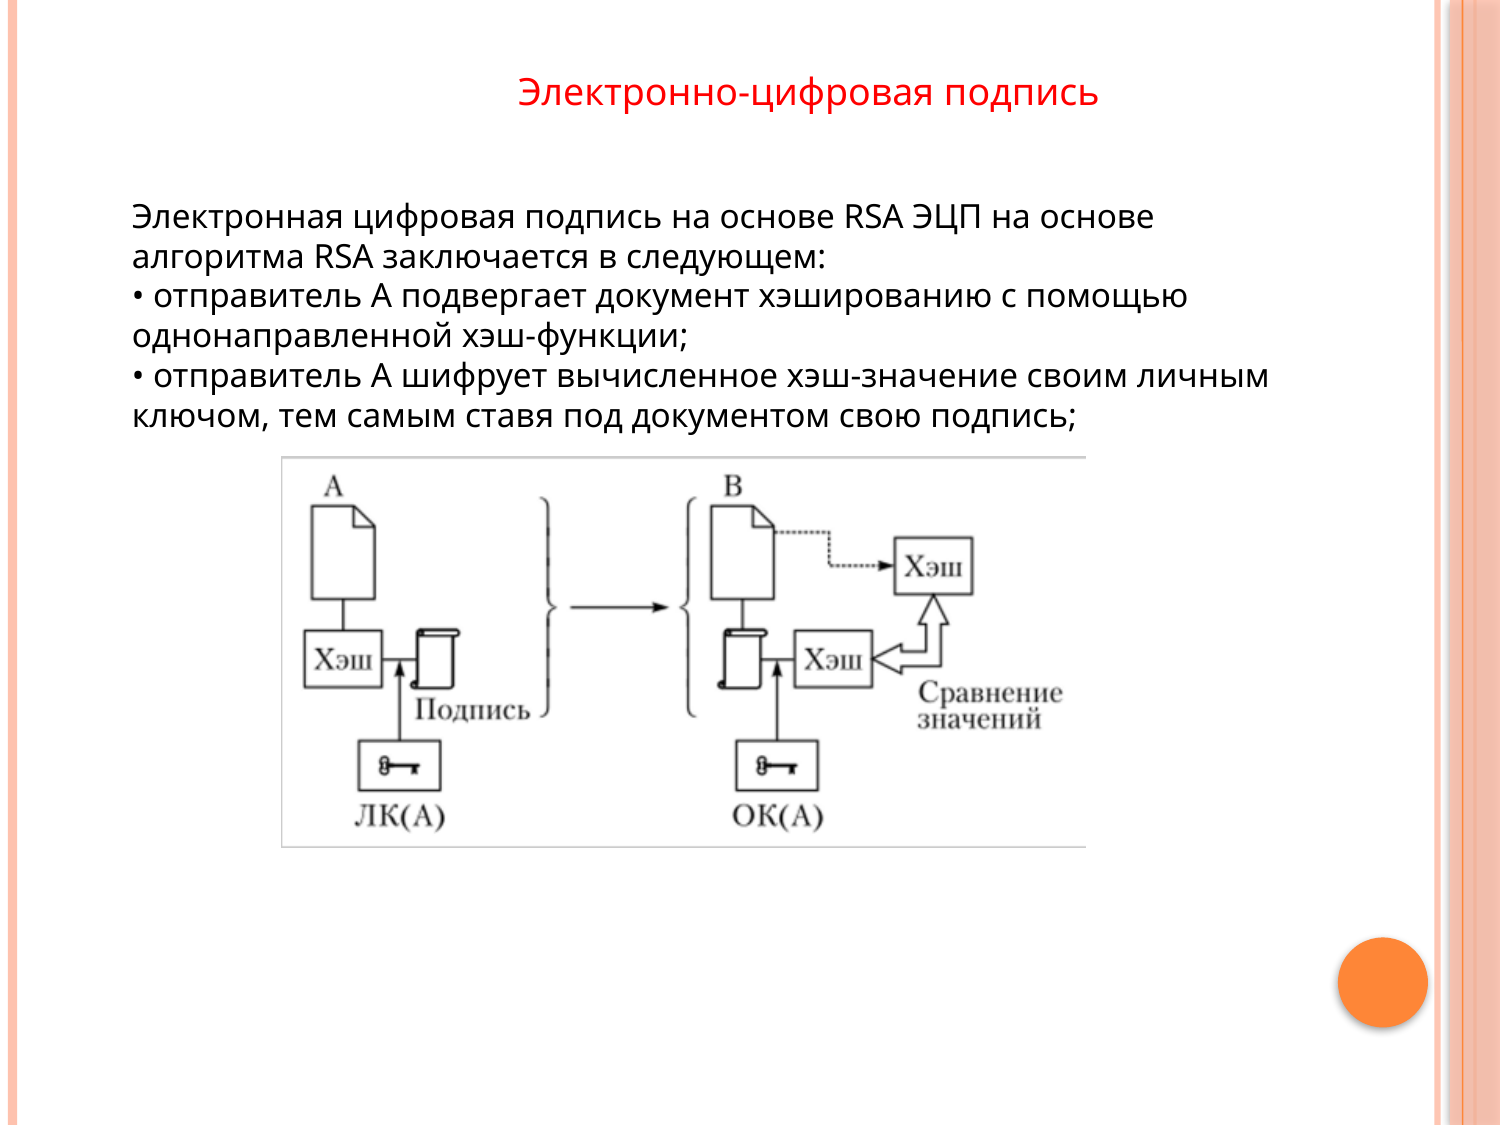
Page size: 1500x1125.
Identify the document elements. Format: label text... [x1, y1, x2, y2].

text_box Электронно-цифровая подпись [301, 60, 1317, 121]
picture [280, 456, 1087, 849]
text_box Электронная цифровая подпись на основе RSA ЭЦП на основе алгоритма RSA заключается в следующем: • отправитель А подвергает документ хэшированию с помощью однонаправленной хэш-функции; • отправитель А шифрует вычисленное хэш-значение своим личным ключом, тем самым ставя под документом свою подпись; [117, 187, 1348, 487]
